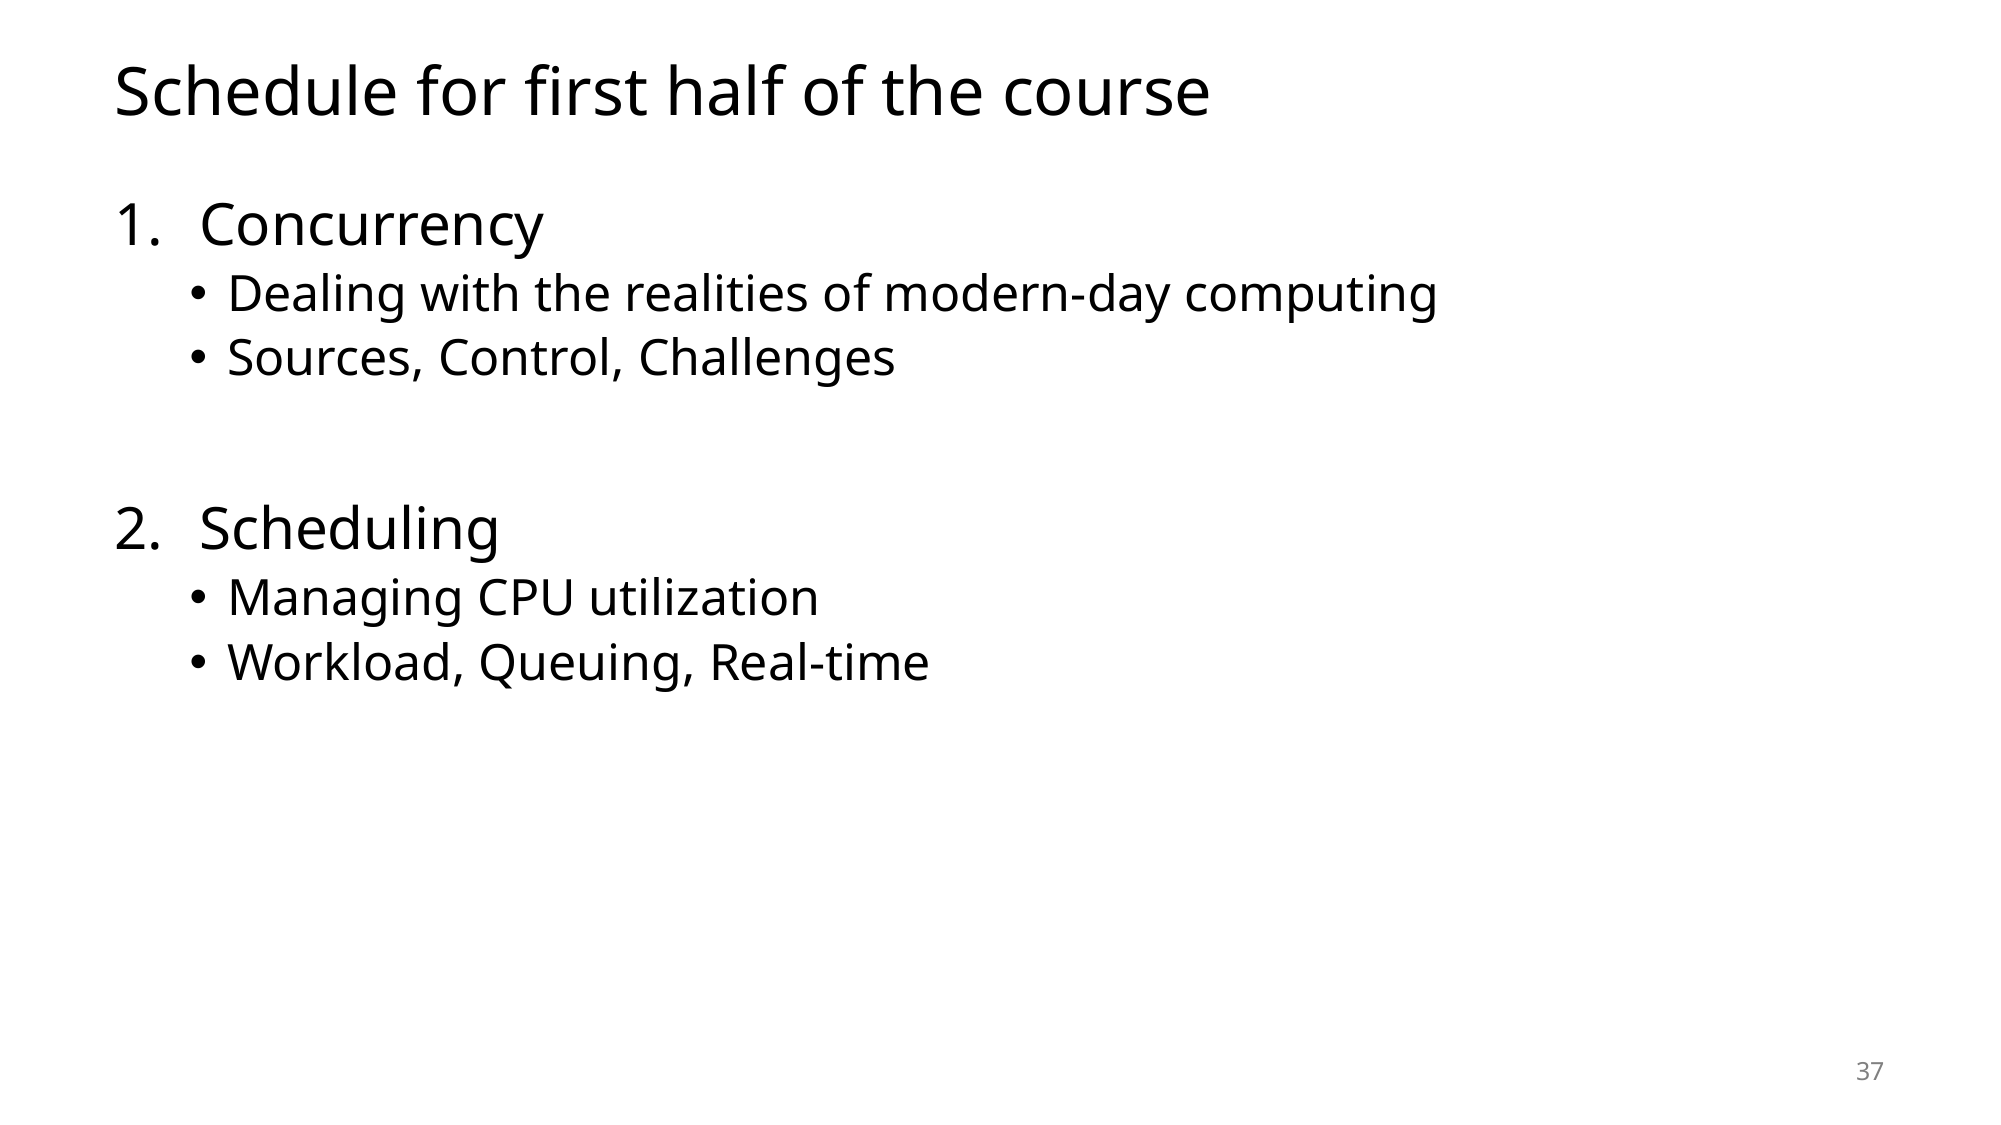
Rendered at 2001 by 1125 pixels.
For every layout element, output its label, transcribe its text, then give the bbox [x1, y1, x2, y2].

title Schedule for first half of the course [99, 37, 1900, 150]
list Concurrency Dealing with the realities of modern-day computing Sources, Control, Challenges Scheduling Managing CPU utilization Workload, Queuing, Real-time [99, 187, 1900, 1013]
slide_number 37 [1749, 1042, 1900, 1103]
